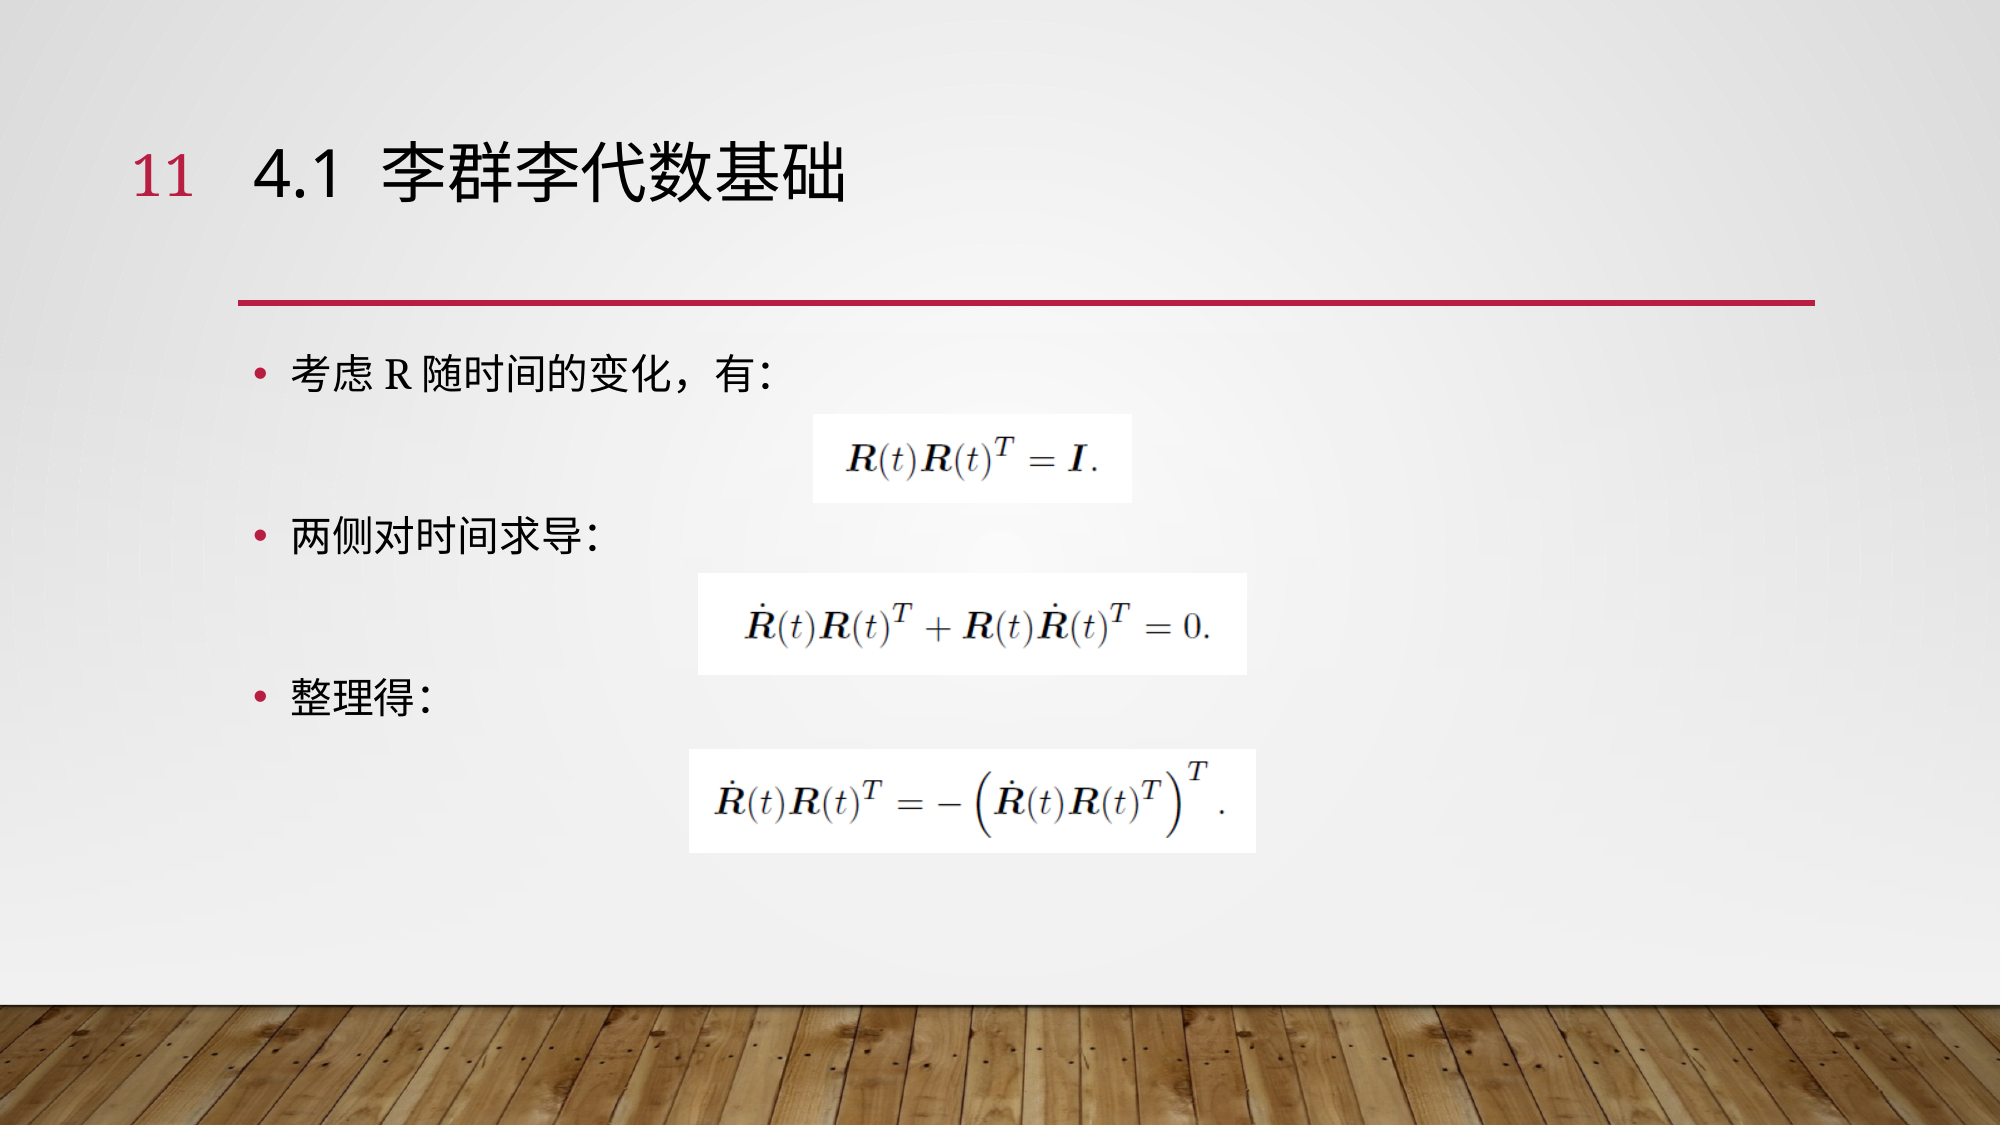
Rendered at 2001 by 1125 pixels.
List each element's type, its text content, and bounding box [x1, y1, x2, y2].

picture [813, 414, 1132, 503]
picture [0, 1005, 2000, 1125]
slide_number 11 [78, 131, 212, 214]
list 考虑R随时间的变化，有： 两侧对时间求导： 整理得： [238, 330, 1814, 897]
picture [697, 573, 1248, 676]
title 4.1 李群李代数基础 [238, 131, 1814, 305]
picture [689, 749, 1256, 854]
